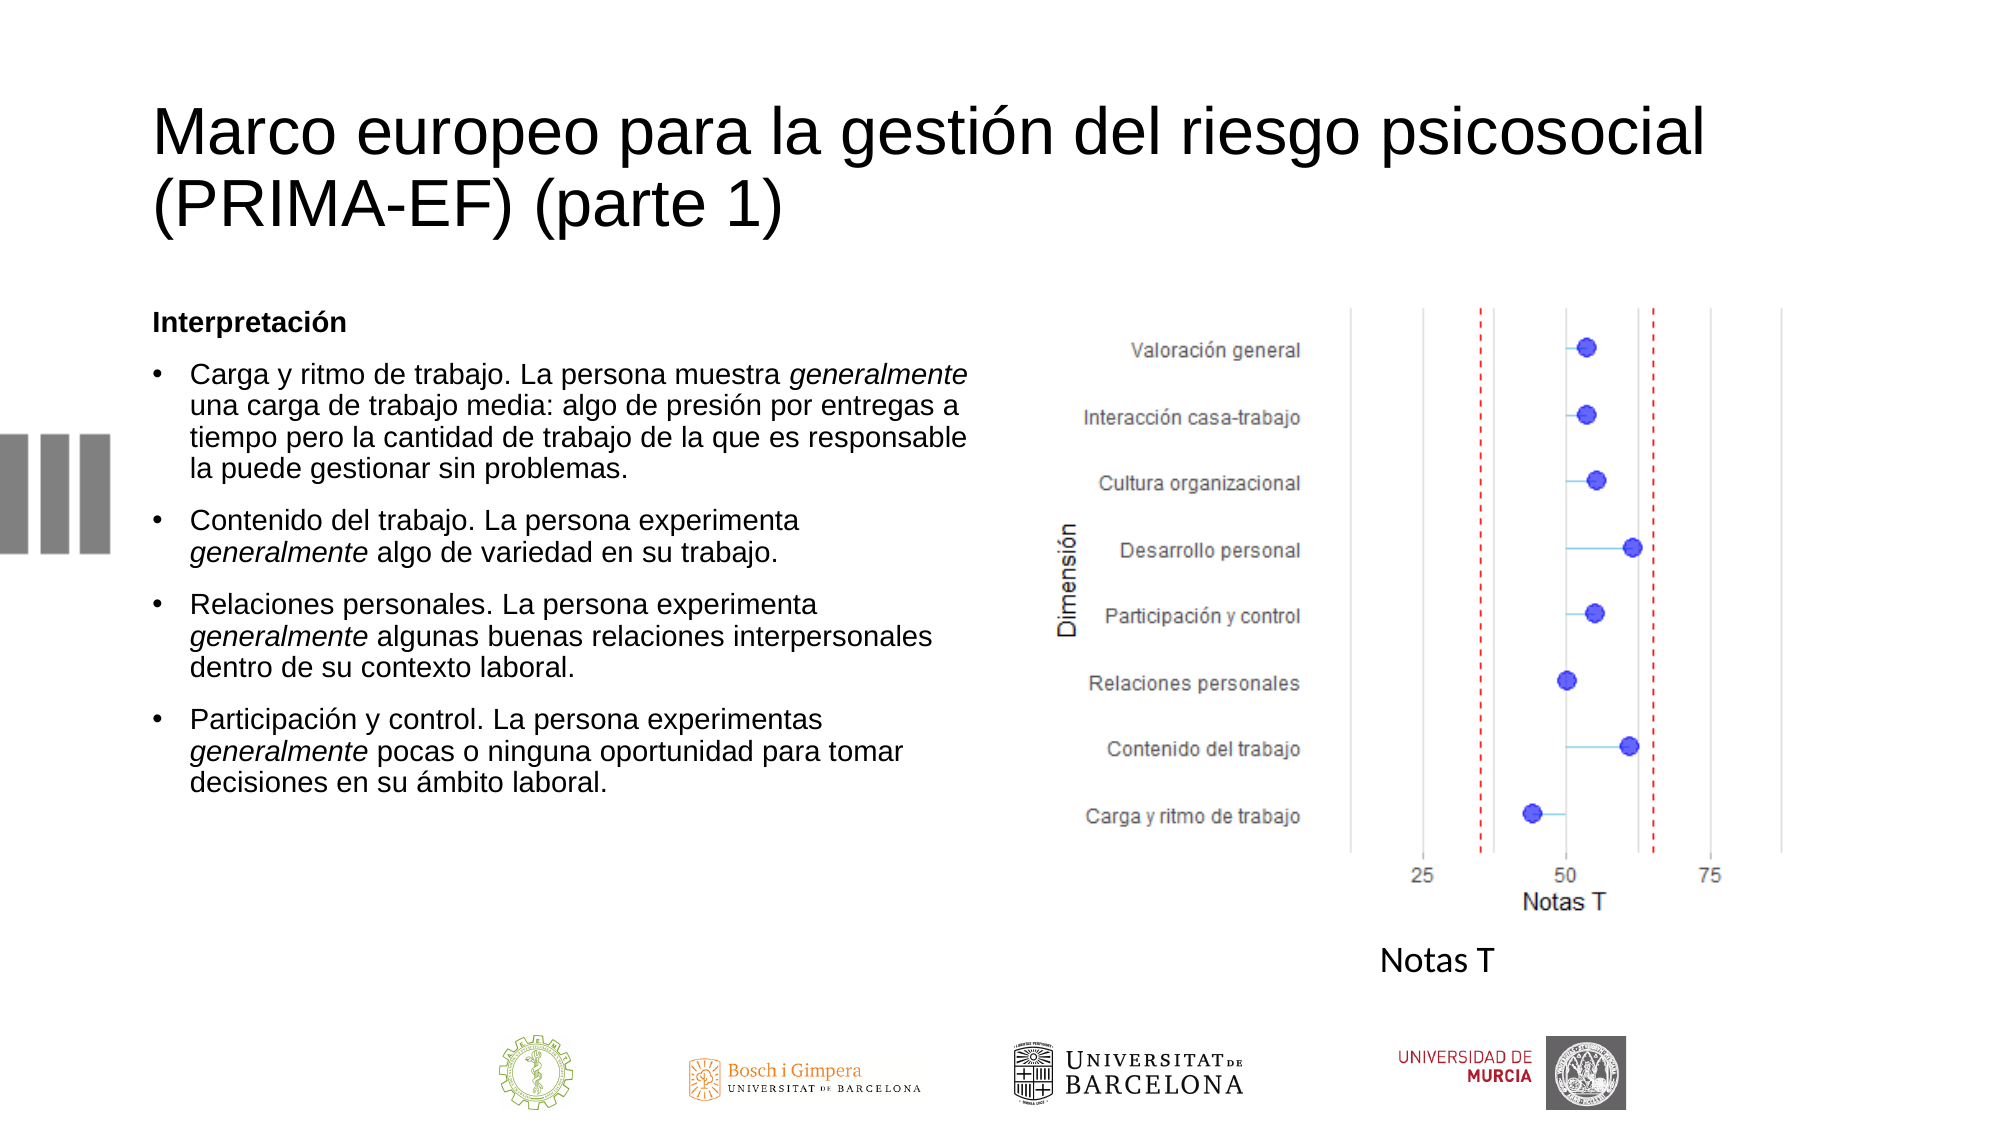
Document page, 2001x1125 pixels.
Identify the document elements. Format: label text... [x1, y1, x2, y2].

picture [1331, 1036, 1627, 1110]
picture [1043, 297, 1832, 928]
picture [684, 1031, 926, 1125]
picture [1014, 1042, 1243, 1105]
picture [0, 420, 123, 563]
title Marco europeo para la gestión del riesgo psicosocial (PRIMA-EF) (parte 1) [137, 59, 1863, 278]
picture [499, 1035, 573, 1110]
text_box Notas T [1012, 927, 1863, 1011]
list Interpretación Carga y ritmo de trabajo. La persona muestra generalmente una carga de trabajo media: algo de presión por entregas a tiempo pero la cantidad de trabajo de la que es responsable la puede gestionar sin problemas. Contenido del trabajo. La persona experimenta generalmente algo de variedad en su trabajo. Relaciones personales. La persona experimenta generalmente algunas buenas relaciones interpersonales dentro de su contexto laboral. Participación y control. La persona experimentas generalmente pocas o ninguna oportunidad para tomar decisiones en su ámbito laboral. [137, 299, 988, 1014]
